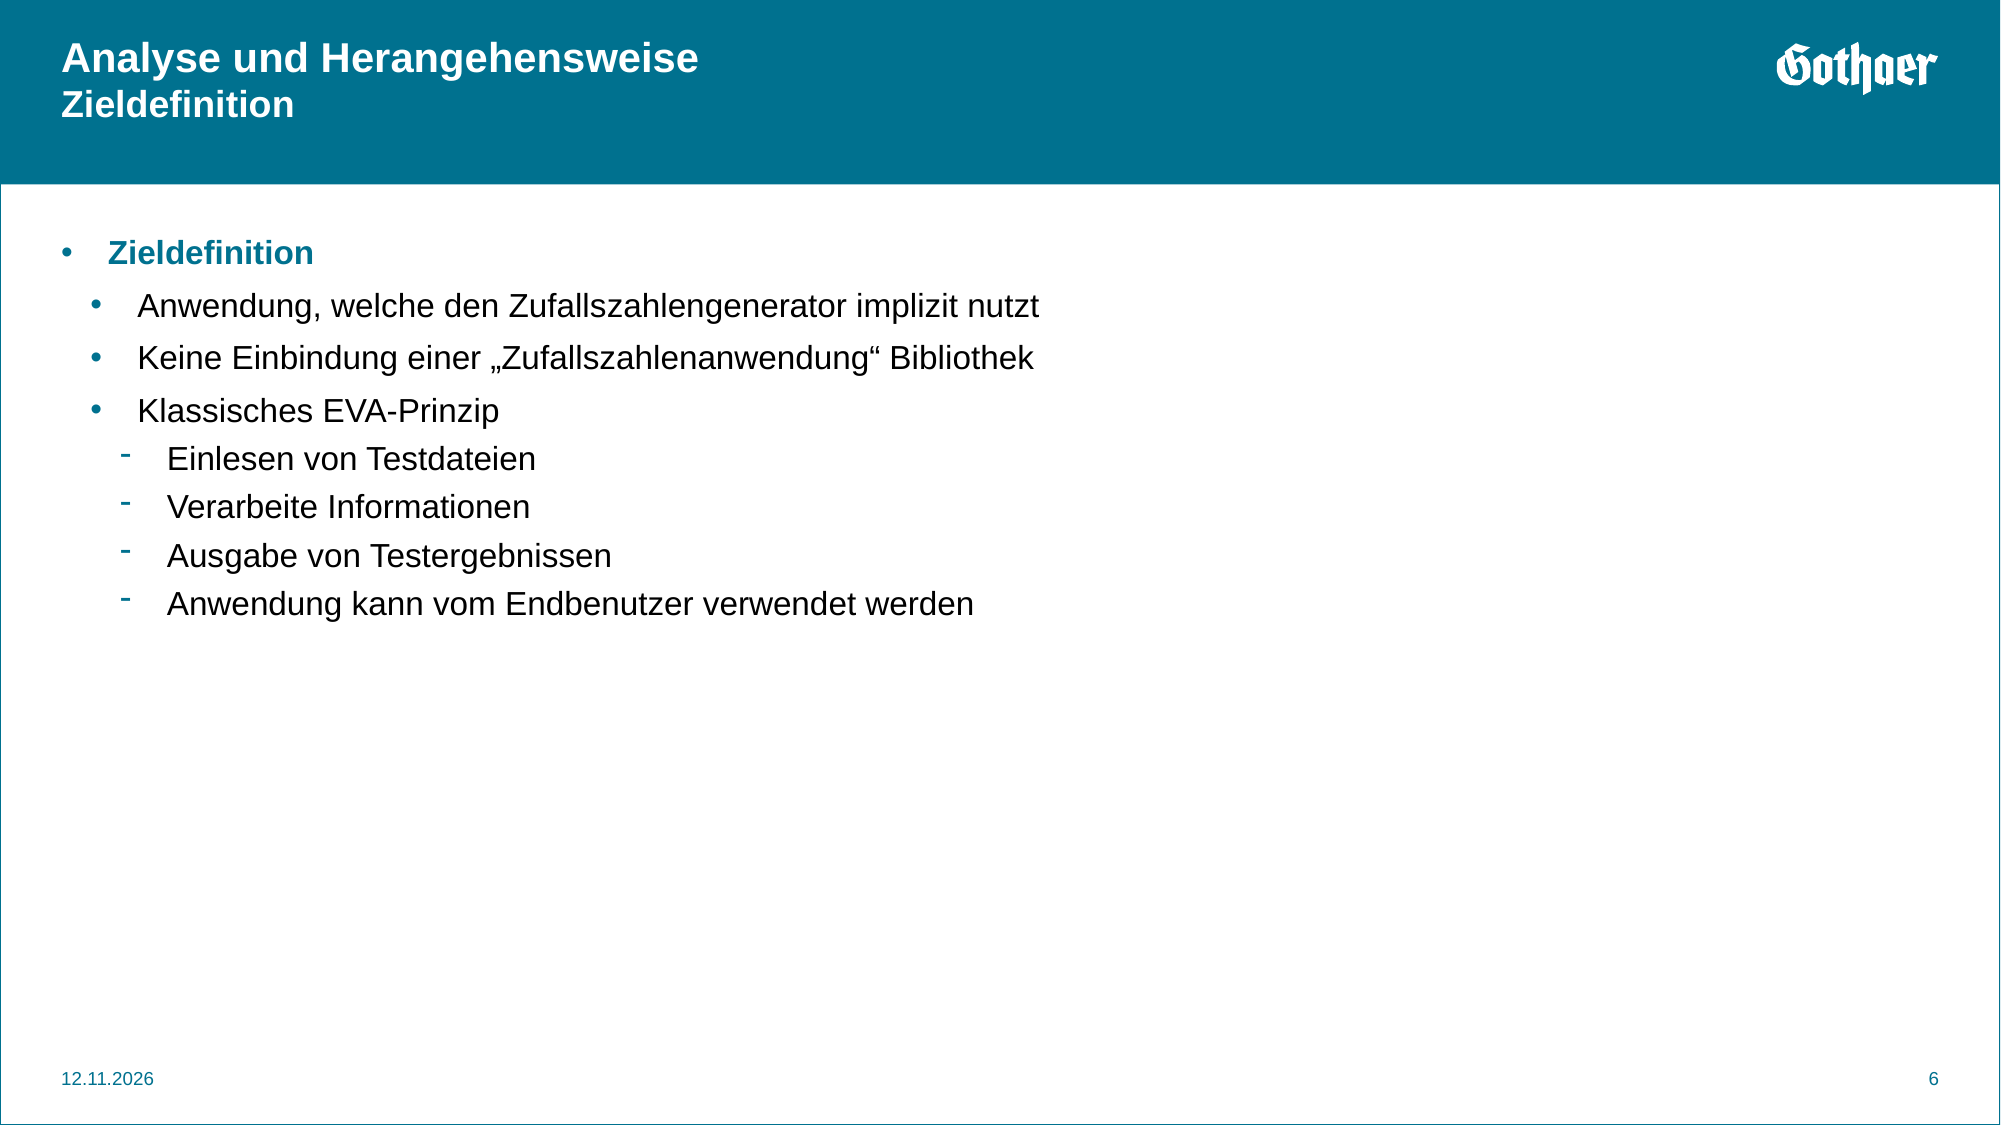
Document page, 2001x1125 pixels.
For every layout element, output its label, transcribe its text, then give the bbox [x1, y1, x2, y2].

slide_number 6 [1814, 1066, 1940, 1090]
title Analyse und Herangehensweise Zieldefinition [60, 30, 1715, 127]
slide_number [60, 1066, 161, 1090]
list Zieldefinition Anwendung, welche den Zufallszahlengenerator implizit nutzt Keine Einbindung einer „Zufallszahlenanwendung“ Bibliothek Klassisches EVA-Prinzip Einlesen von Testdateien Verarbeite Informationen Ausgabe von Testergebnissen Anwendung kann vom Endbenutzer verwendet werden [60, 231, 1939, 676]
